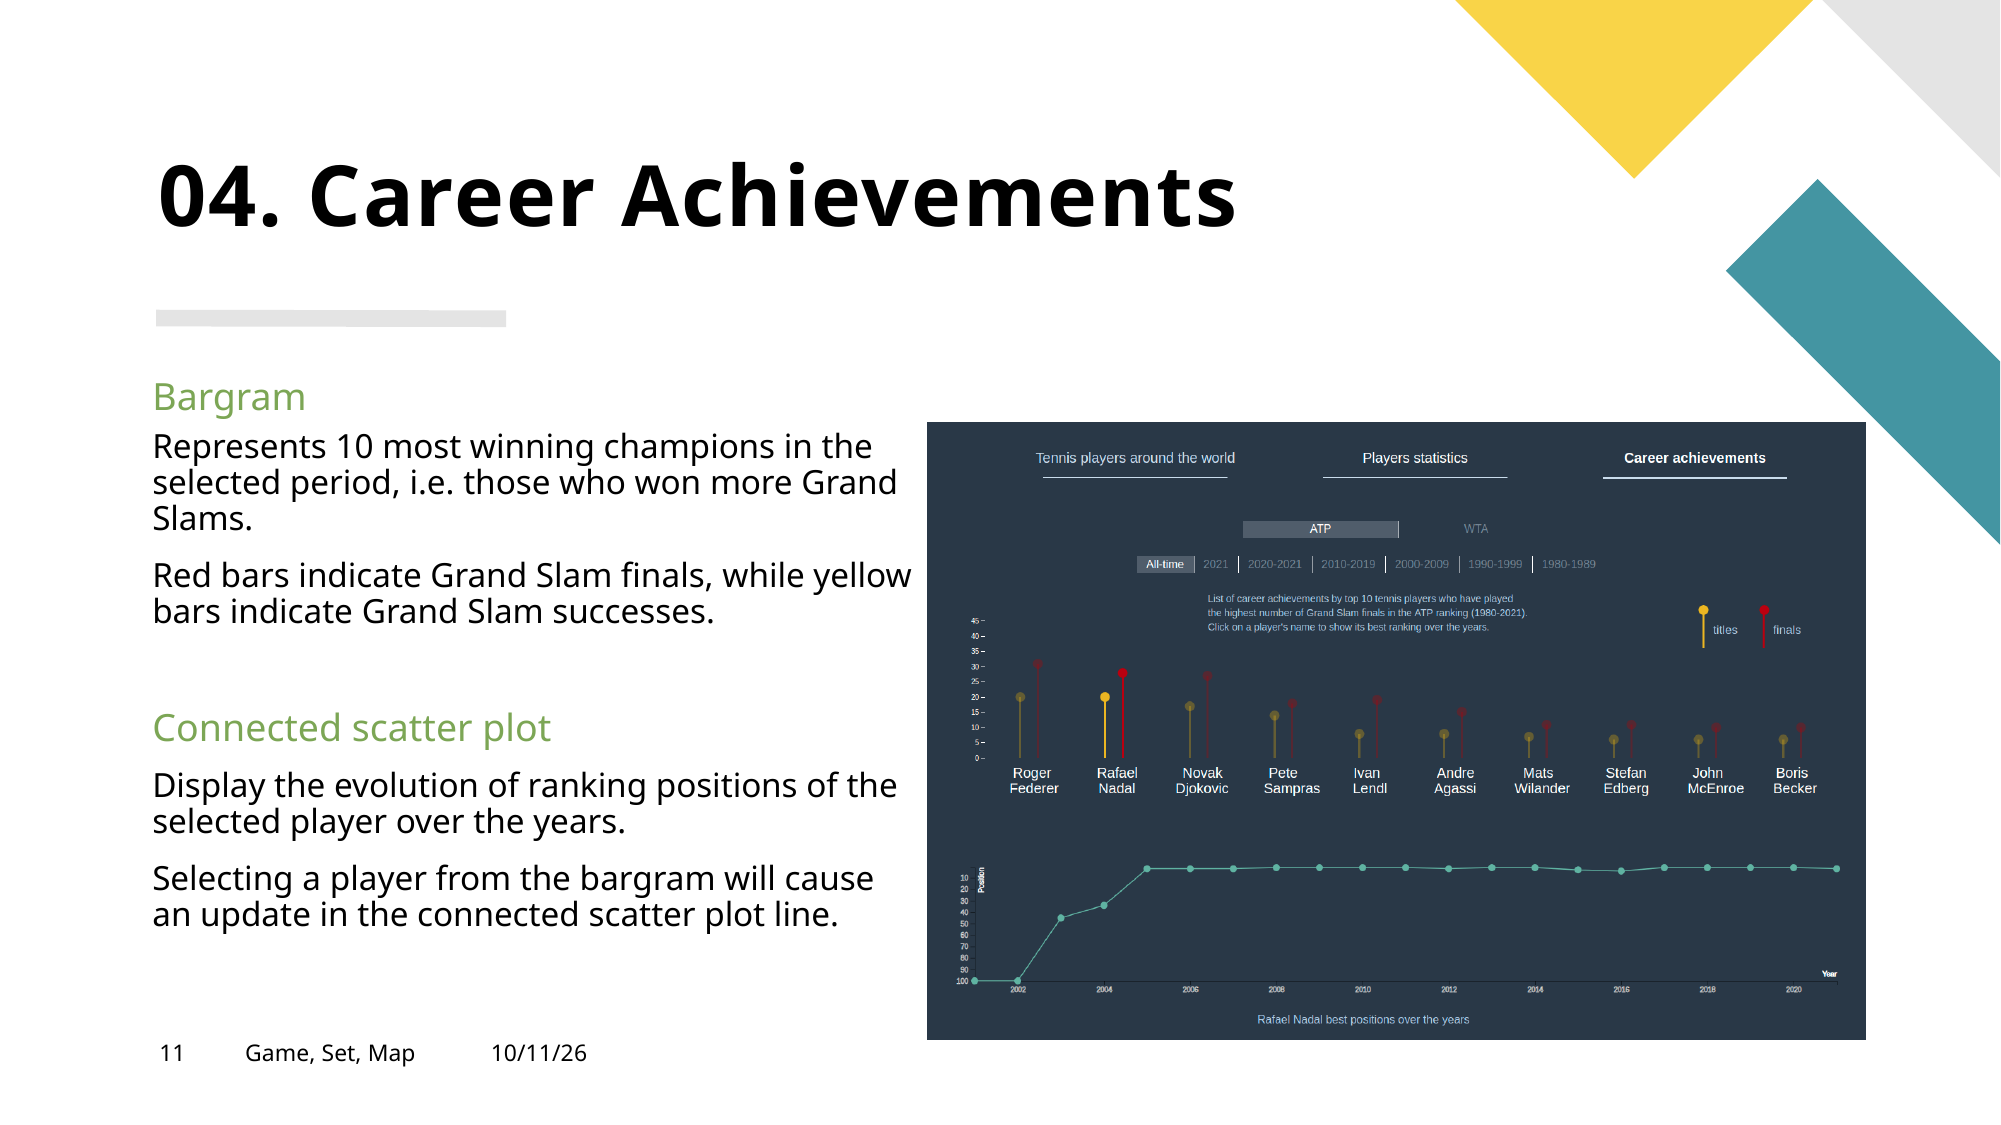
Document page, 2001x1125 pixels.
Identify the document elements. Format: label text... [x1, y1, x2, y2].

text_box Connected scatter plot [137, 701, 922, 754]
text_box Represents 10 most winning champions in the selected period, i.e. those who won more Grand Slams. Red bars indicate Grand Slam finals, while yellow bars indicate Grand Slam successes. [137, 422, 926, 680]
text_box Game, Set, Map [245, 1038, 490, 1080]
text_box Display the evolution of ranking positions of the selected player over the years. Selecting a player from the bargram will cause an update in the connected scatter plot line. [137, 761, 922, 981]
picture [927, 422, 1867, 1040]
text_box 11 [159, 1038, 245, 1080]
text_box 04. Career Achievements [158, 144, 1242, 245]
text_box 10/06/21 [490, 1038, 706, 1080]
text_box Bargram [137, 371, 931, 422]
